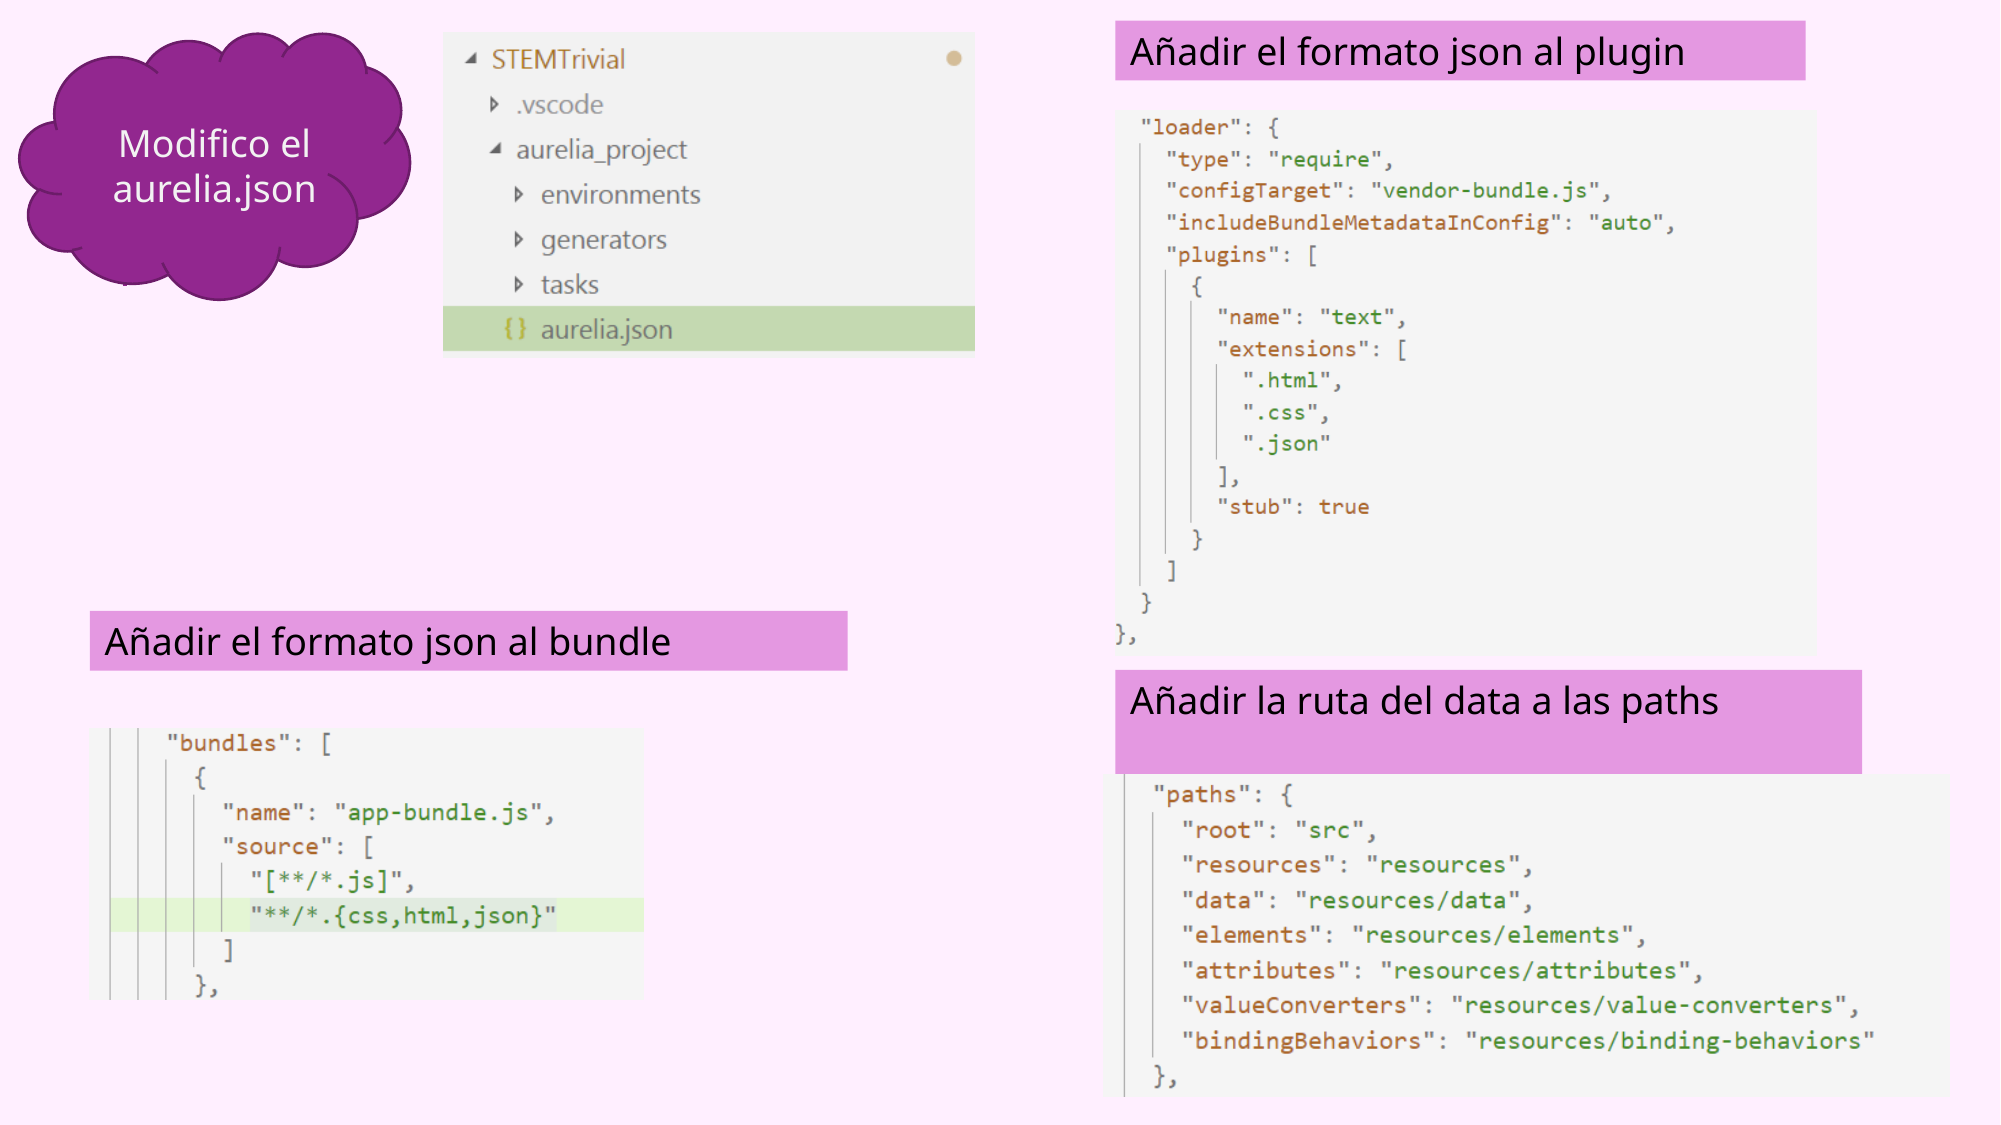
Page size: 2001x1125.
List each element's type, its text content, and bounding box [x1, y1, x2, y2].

picture [443, 32, 975, 358]
picture [89, 728, 644, 1000]
text_box Añadir el formato json al plugin [1115, 20, 1806, 81]
picture [1115, 110, 1817, 656]
picture [1103, 774, 1950, 1097]
text_box Añadir la ruta del data a las paths [1115, 669, 1863, 769]
text_box Añadir el formato json al bundle [89, 610, 848, 671]
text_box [19, 32, 411, 300]
